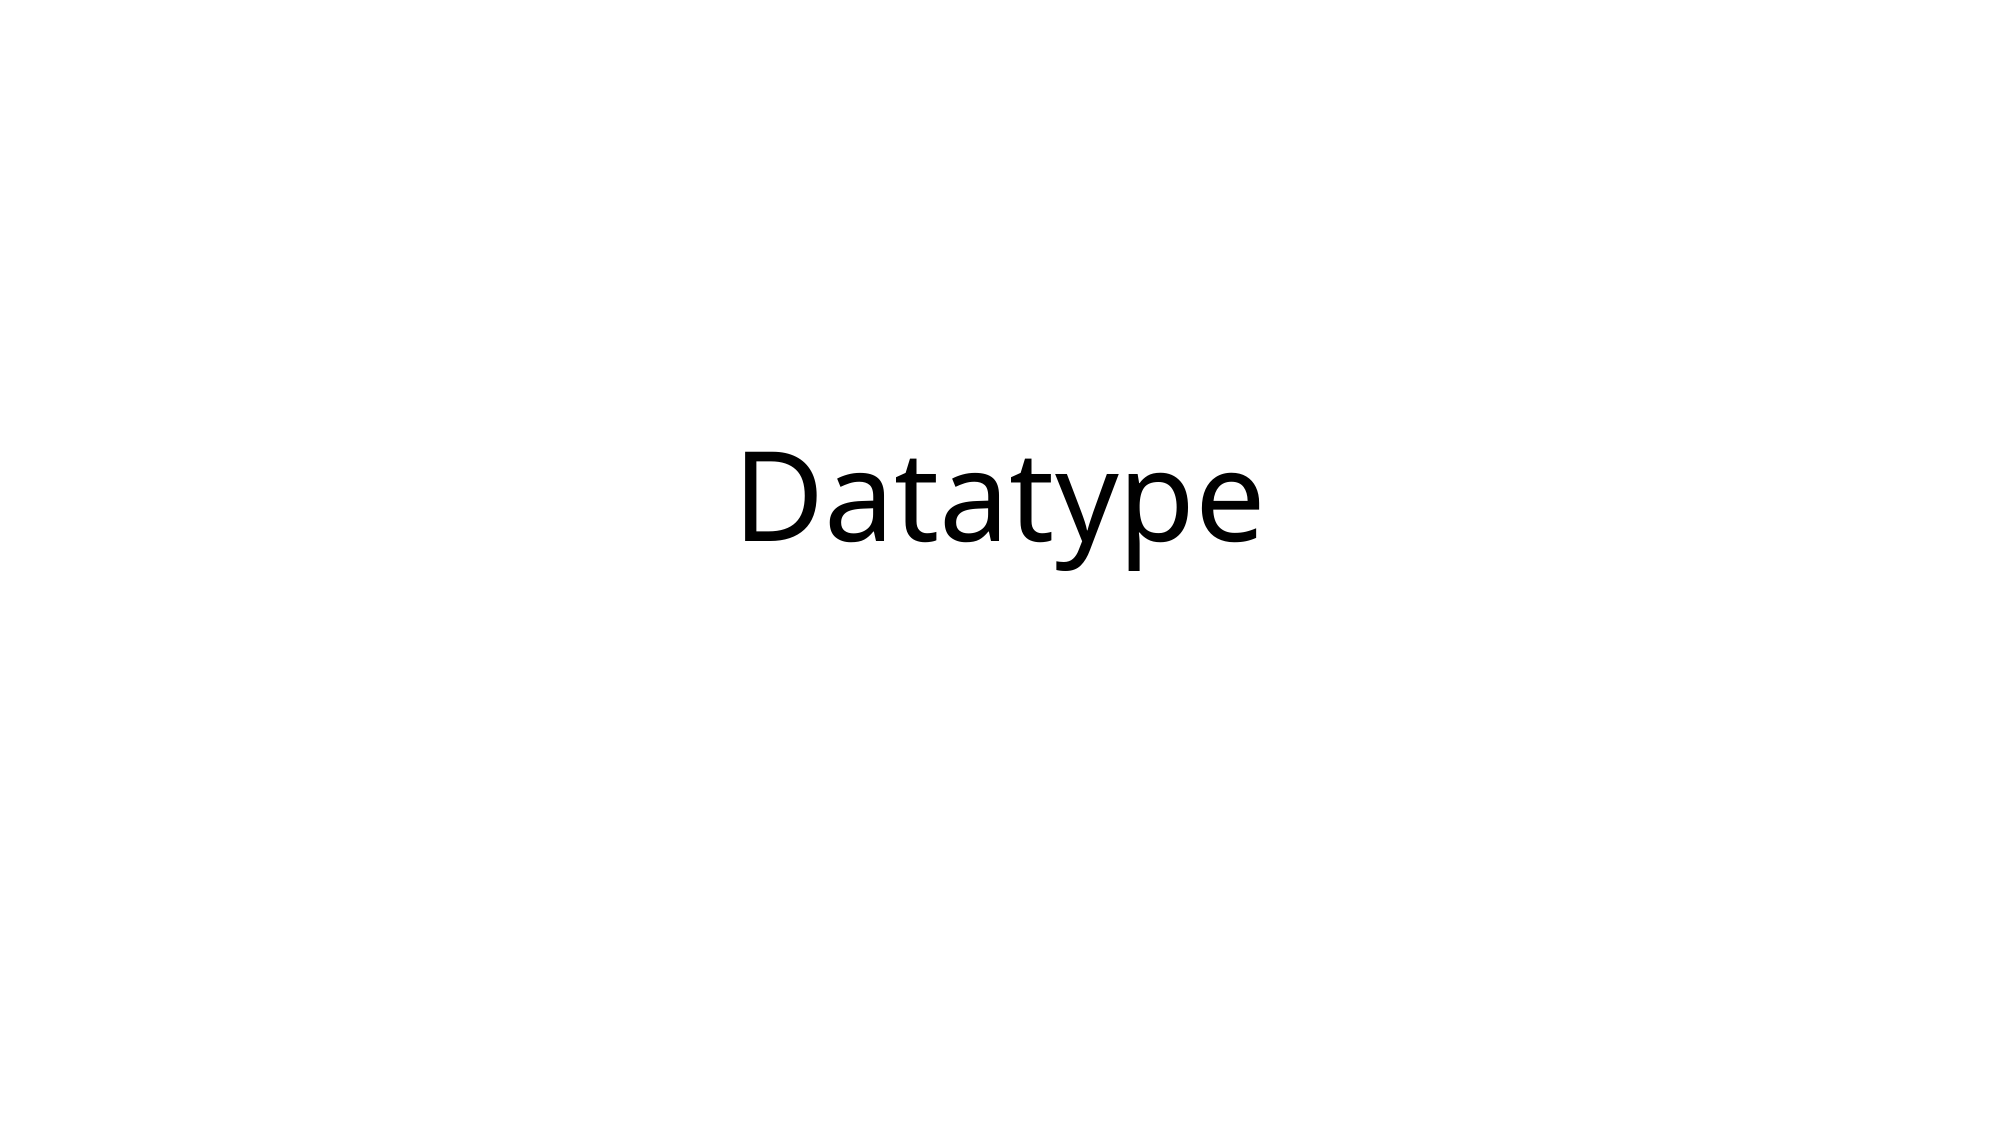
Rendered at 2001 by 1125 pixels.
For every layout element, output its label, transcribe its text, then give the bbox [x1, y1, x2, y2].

title Datatype [249, 184, 1750, 576]
